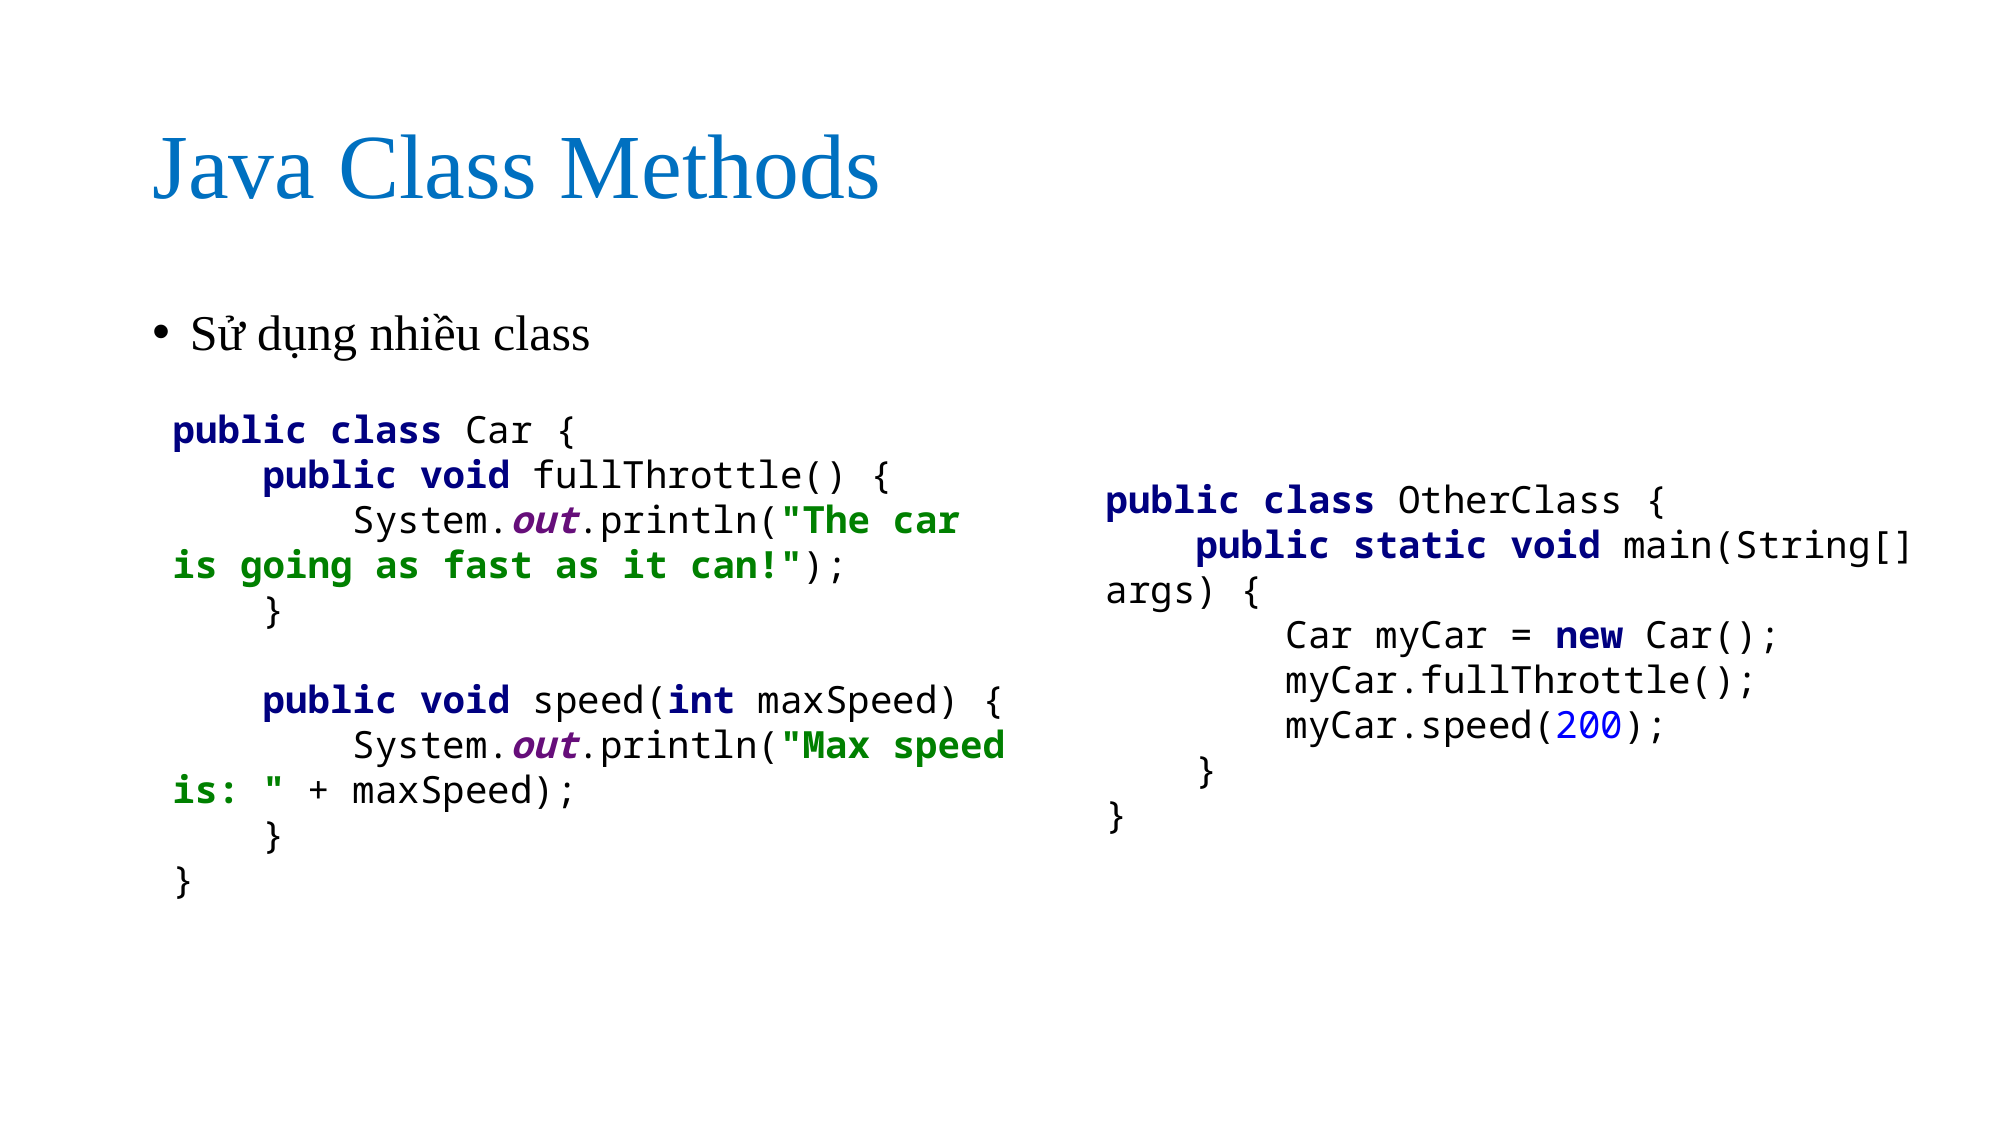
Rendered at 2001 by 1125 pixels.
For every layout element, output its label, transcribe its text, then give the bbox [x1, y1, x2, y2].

text_box public class OtherClass { public static void main(String[] args) { Car myCar = new Car(); myCar.fullThrottle(); myCar.speed(200); } } [1090, 468, 2000, 844]
text_box public class Car { public void fullThrottle() { System.out.println("The car is going as fast as it can!"); } public void speed(int maxSpeed) { System.out.println("Max speed is: " + maxSpeed); } } [157, 398, 1031, 909]
list Sử dụng nhiều class [137, 299, 1863, 1014]
title Java Class Methods [137, 59, 1863, 278]
